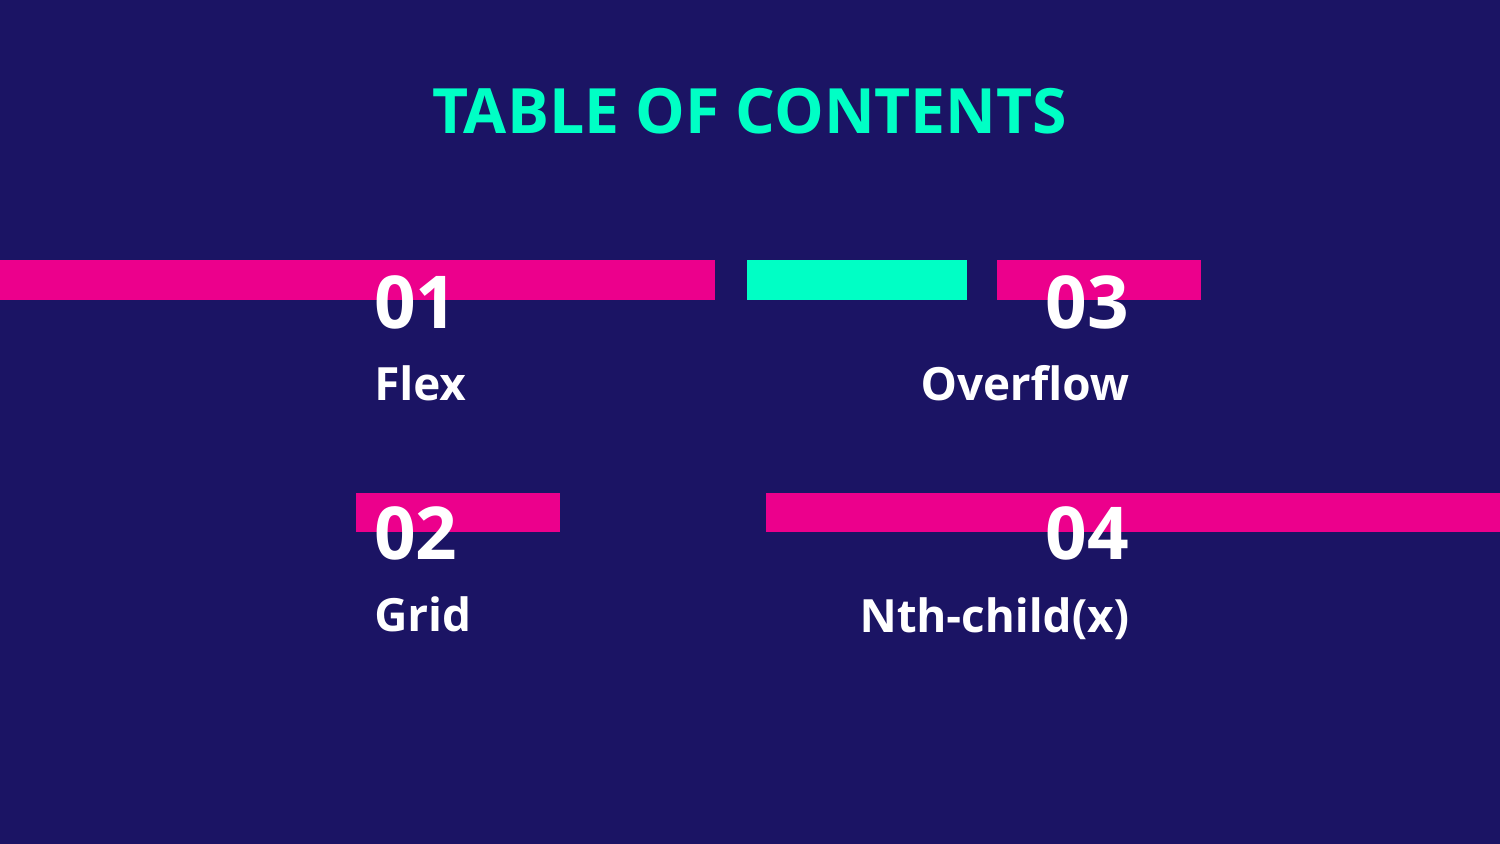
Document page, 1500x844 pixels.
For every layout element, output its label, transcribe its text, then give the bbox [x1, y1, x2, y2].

subtitle Grid [359, 586, 715, 656]
title 03 [789, 303, 1145, 343]
title 02 [359, 534, 715, 574]
title TABLE OF CONTENTS [209, 56, 1291, 166]
subtitle Overflow [789, 354, 1145, 425]
subtitle Nth-child(x) [789, 586, 1145, 657]
title 01 [359, 303, 715, 343]
subtitle Flex [359, 354, 715, 425]
title 04 [789, 534, 1145, 574]
